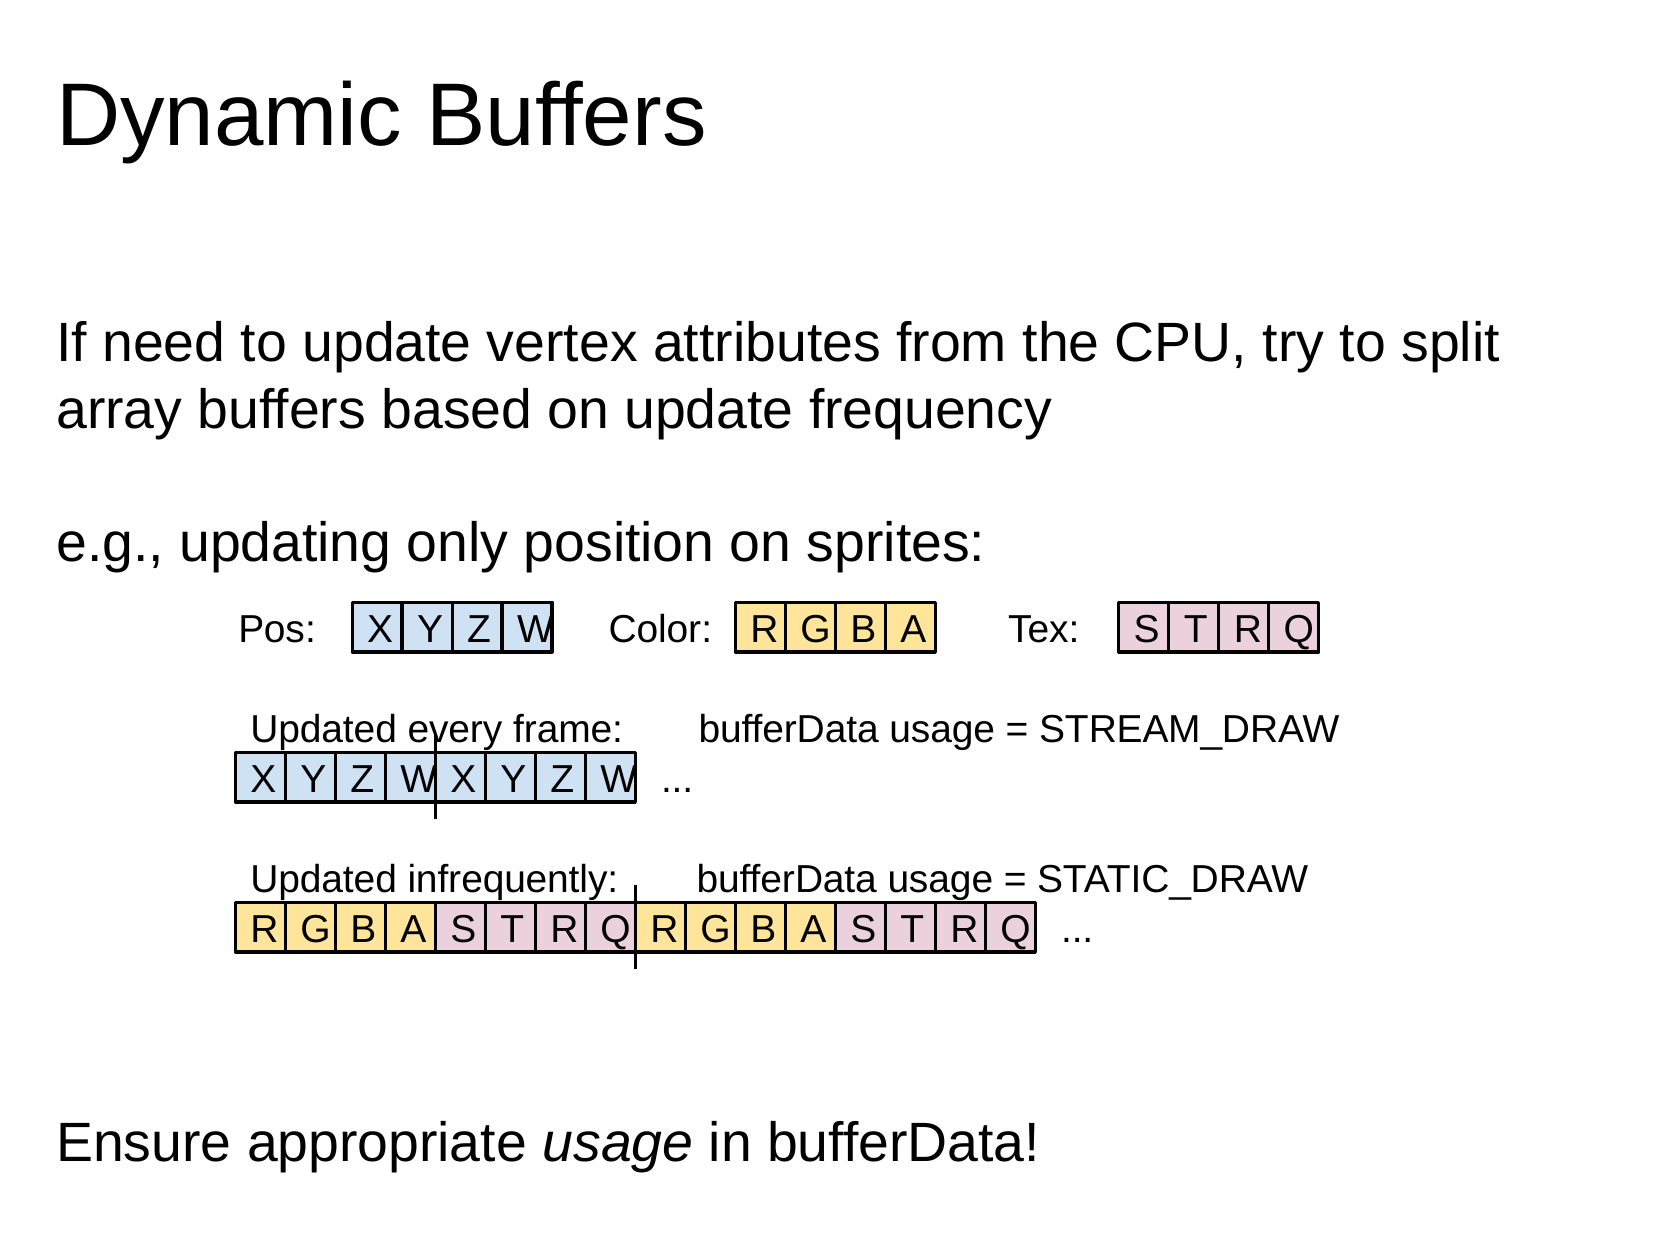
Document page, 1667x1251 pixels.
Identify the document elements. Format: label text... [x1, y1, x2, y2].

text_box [201, 601, 1369, 969]
list If need to update vertex attributes from the CPU, try to split array buffers based on update frequency e.g., updating only position on sprites: Ensure appropriate usage in bufferData! [50, 300, 1630, 1213]
title Dynamic Buffers [50, 50, 1630, 213]
